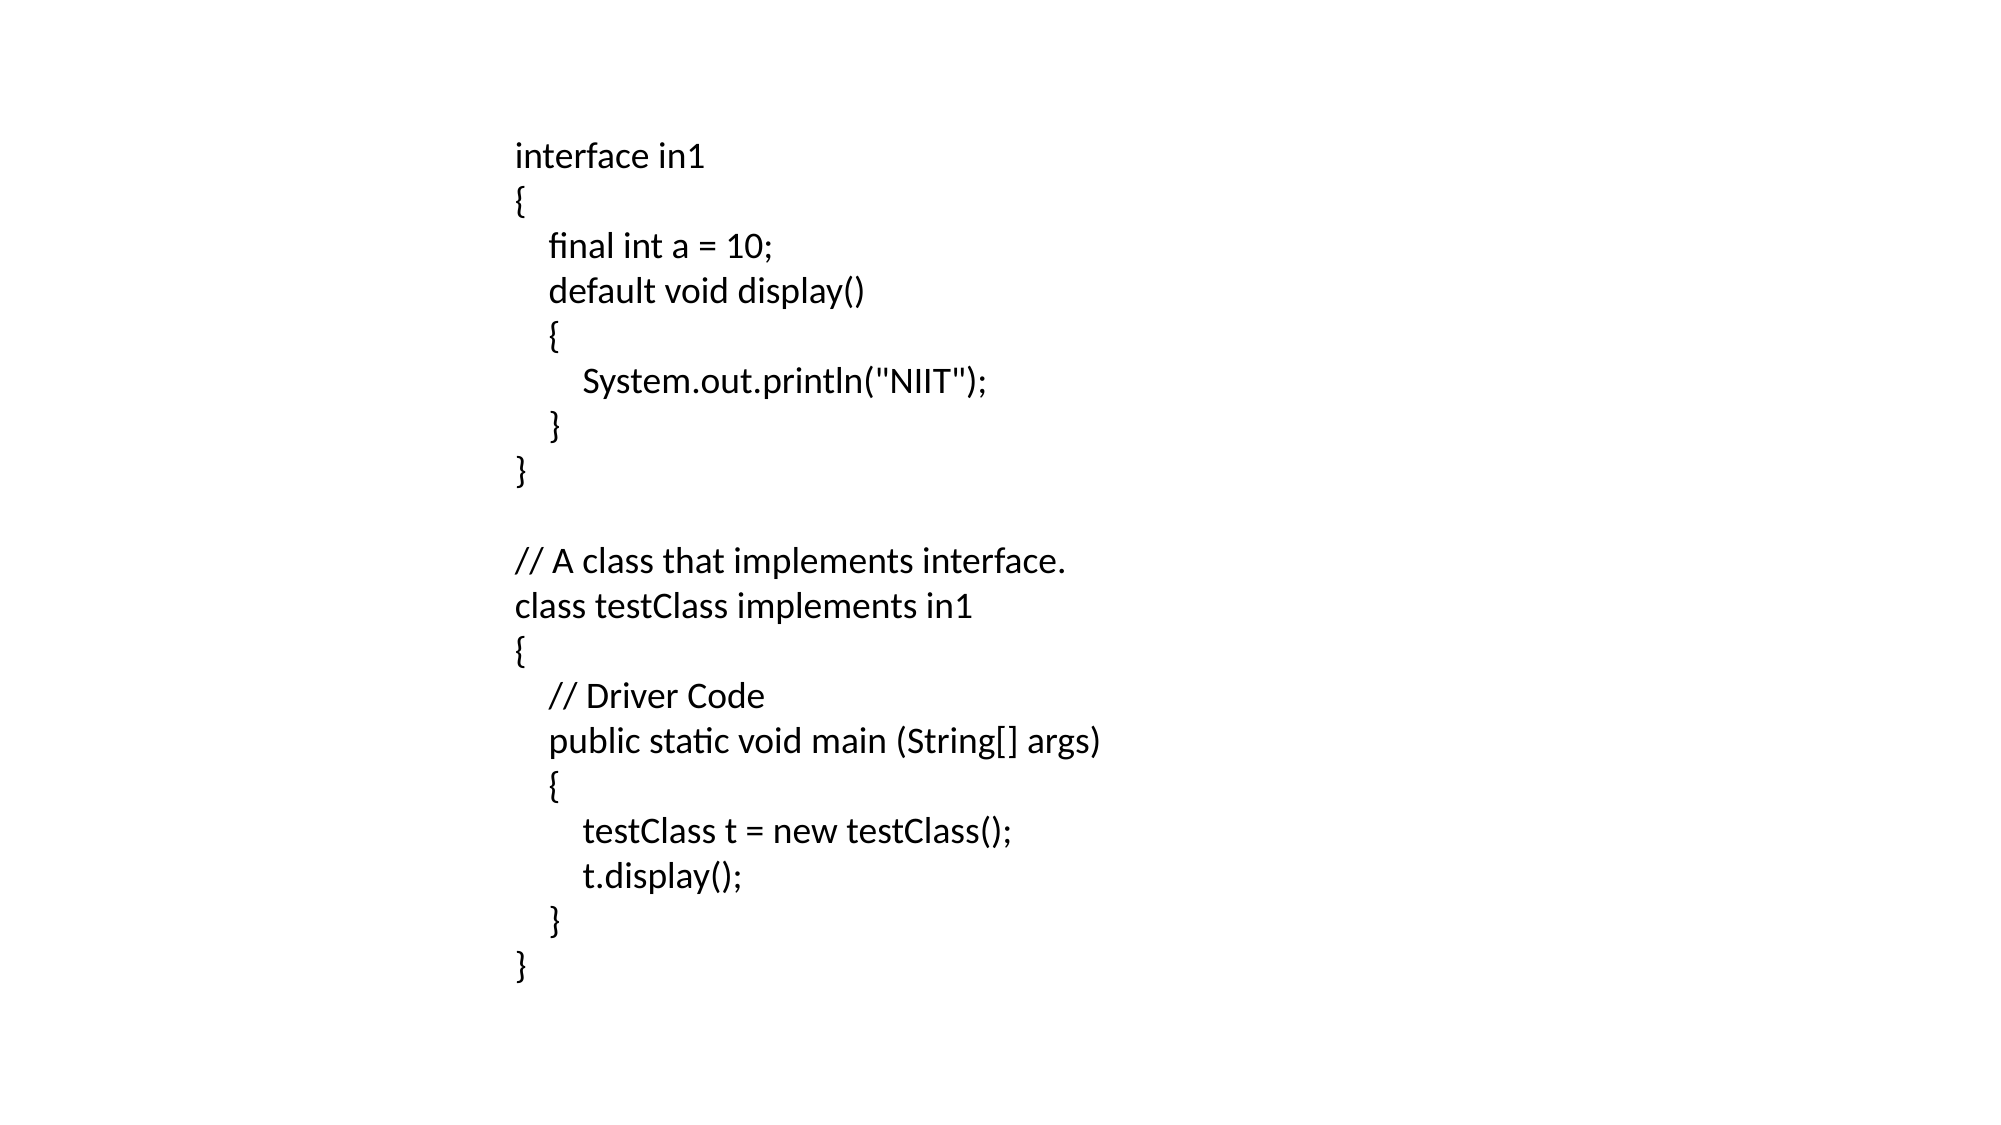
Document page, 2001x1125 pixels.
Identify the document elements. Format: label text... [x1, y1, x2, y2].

text_box interface in1 { final int a = 10; default void display() { System.out.println("NIIT"); } } // A class that implements interface. class testClass implements in1 { // Driver Code public static void main (String[] args) { testClass t = new testClass(); t.display(); } } [499, 123, 1500, 1038]
